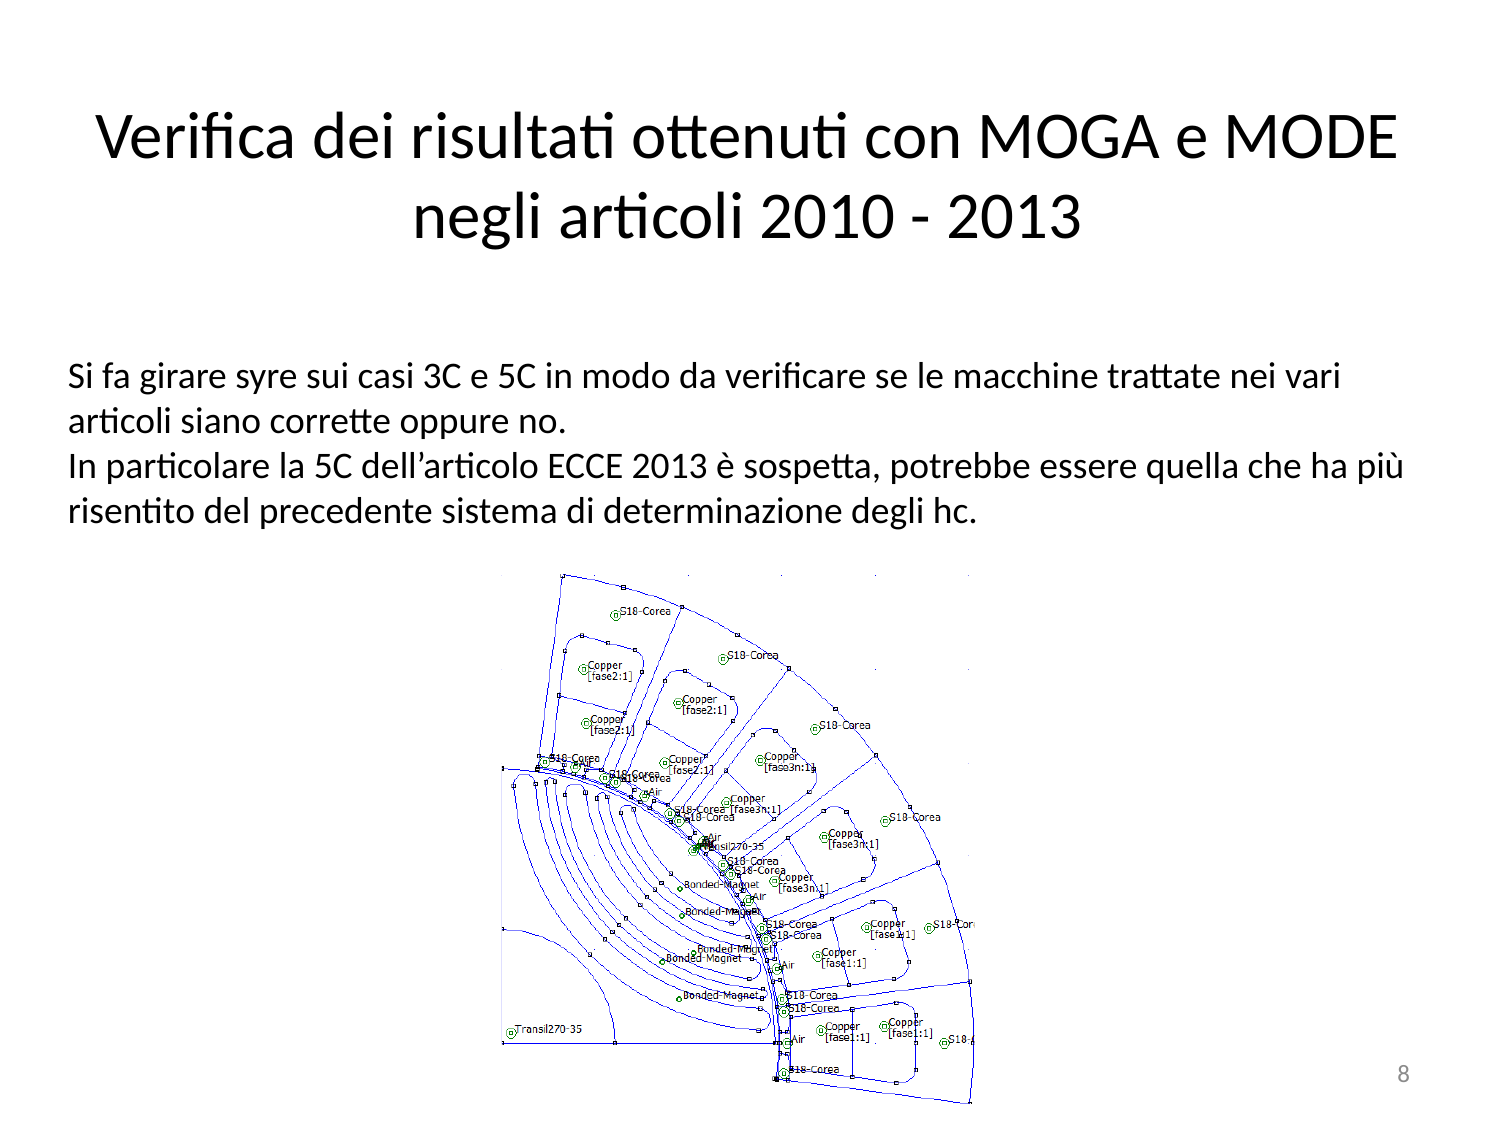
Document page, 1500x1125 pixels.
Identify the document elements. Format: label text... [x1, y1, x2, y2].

slide_number 8 [1074, 1042, 1425, 1103]
title Verifica dei risultati ottenuti con MOGA e MODE negli articoli 2010 - 2013 [73, 78, 1424, 266]
picture [501, 574, 975, 1105]
text_box Si fa girare syre sui casi 3C e 5C in modo da verificare se le macchine trattate nei vari articoli siano corrette oppure no. In particolare la 5C dell’articolo ECCE 2013 è sospetta, potrebbe essere quella che ha più risentito del precedente sistema di determinazione degli hc. [53, 343, 1424, 539]
